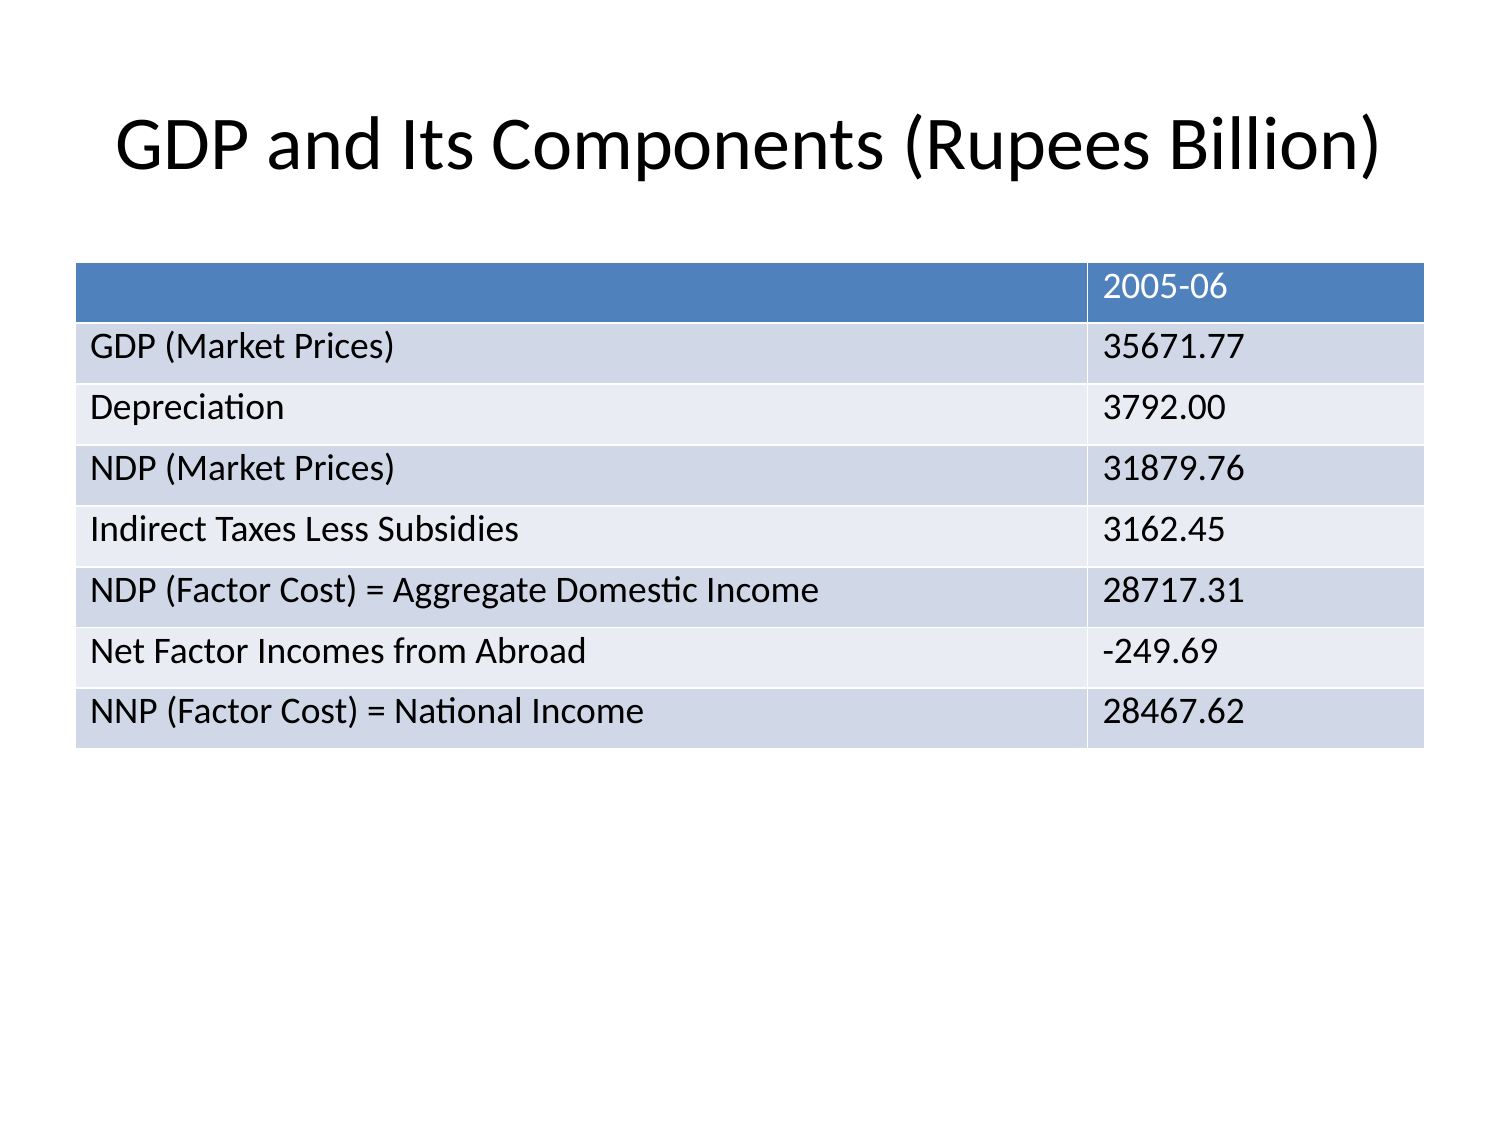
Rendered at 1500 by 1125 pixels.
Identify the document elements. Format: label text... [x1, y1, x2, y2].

table_cell 3792.00 [1088, 385, 1424, 444]
table_cell 28467.62 [1088, 689, 1424, 748]
table_cell 31879.76 [1088, 446, 1424, 505]
table_cell 3162.45 [1088, 507, 1424, 566]
table_cell Net Factor Incomes from Abroad [76, 628, 1087, 687]
table_cell Indirect Taxes Less Subsidies [76, 507, 1087, 566]
table_cell 28717.31 [1088, 568, 1424, 627]
table_cell Depreciation [76, 385, 1087, 444]
table_header [76, 263, 1087, 322]
table_cell GDP (Market Prices) [76, 324, 1087, 383]
table_cell 35671.77 [1088, 324, 1424, 383]
table_cell NNP (Factor Cost) = National Income [76, 689, 1087, 748]
table_cell NDP (Factor Cost) = Aggregate Domestic Income [76, 568, 1087, 627]
table_cell -249.69 [1088, 628, 1424, 687]
table_header 2005-06 [1088, 263, 1424, 322]
title GDP and Its Components (Rupees Billion) [75, 45, 1425, 233]
table_cell NDP (Market Prices) [76, 446, 1087, 505]
